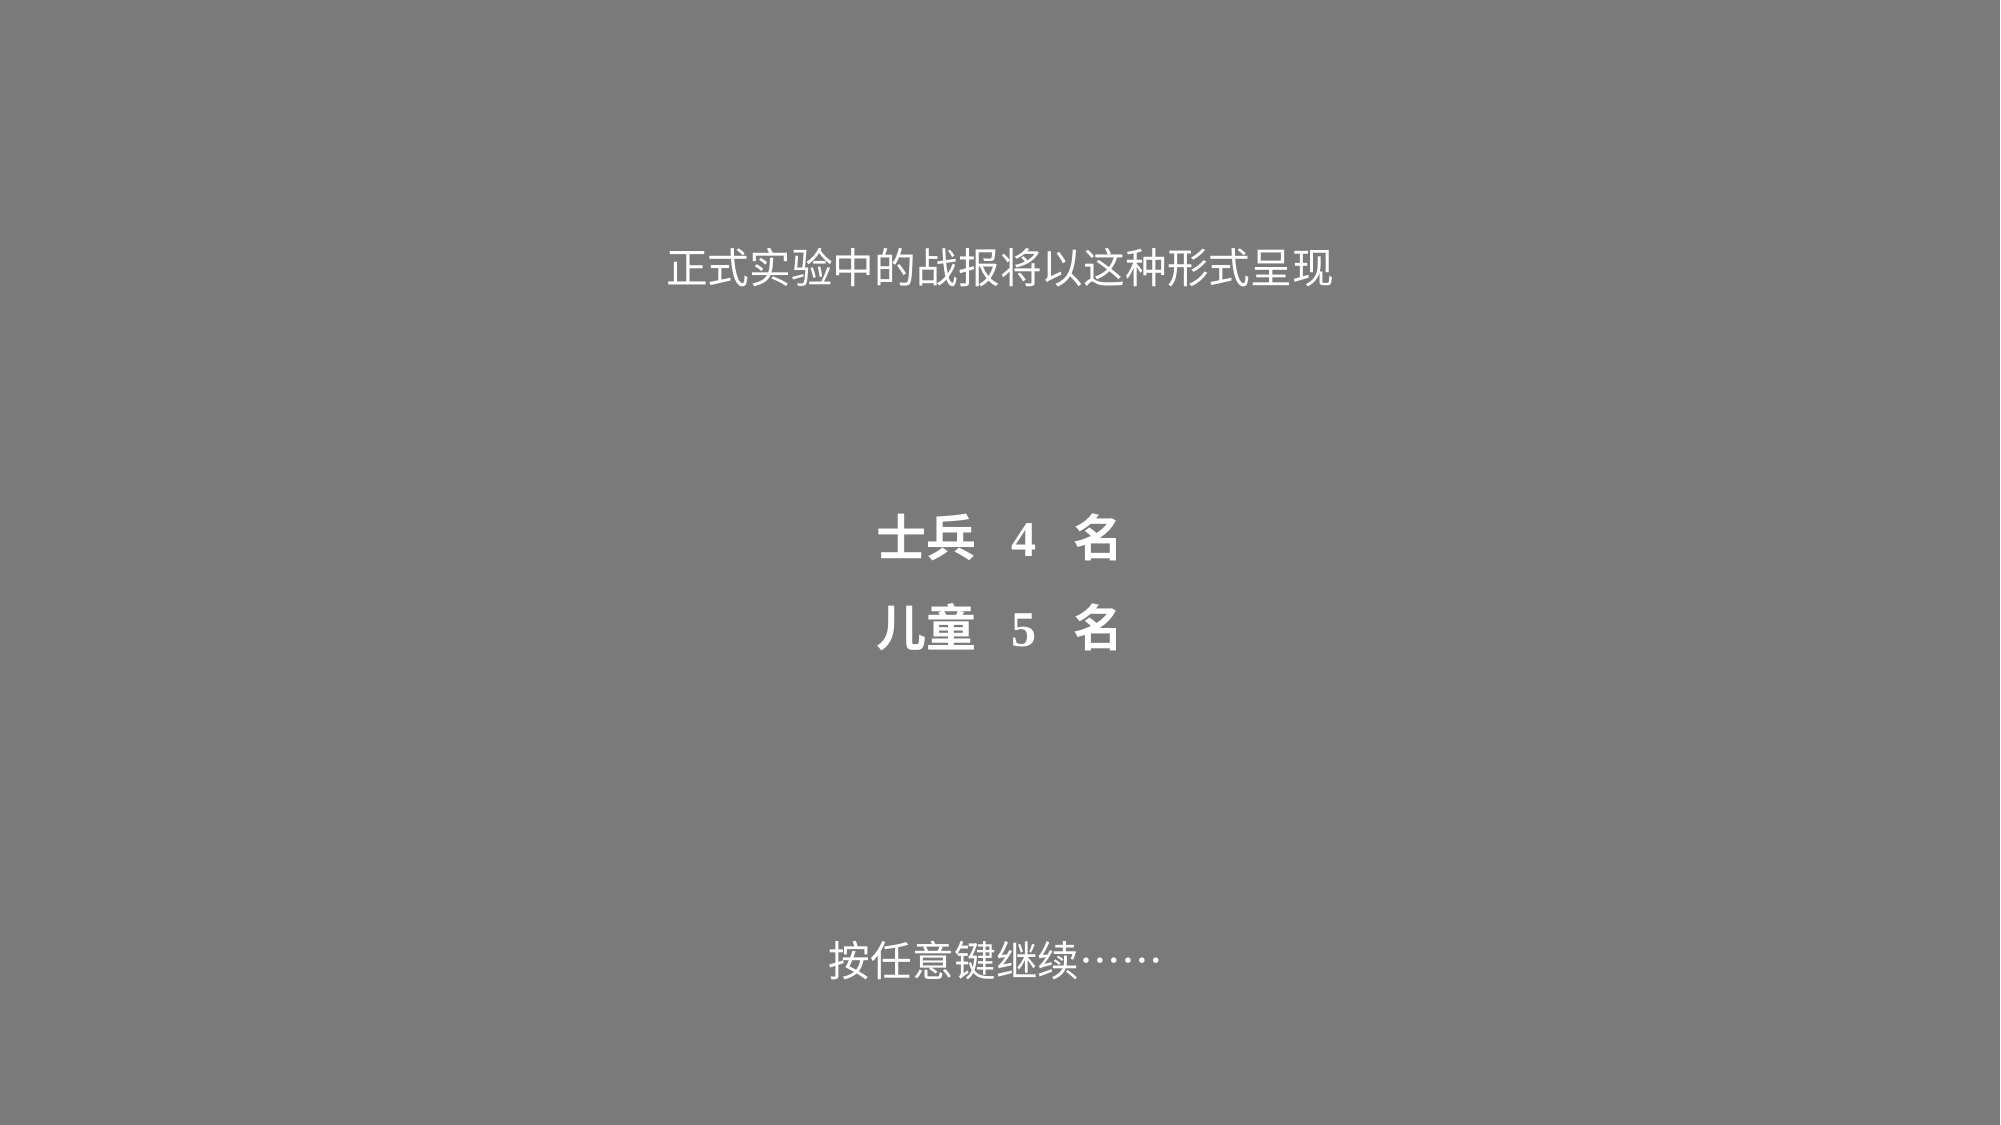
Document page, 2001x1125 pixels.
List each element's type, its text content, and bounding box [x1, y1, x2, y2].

text_box 正式实验中的战报将以这种形式呈现 [555, 209, 1445, 300]
text_box 士兵 4 名 儿童 5 名 [852, 469, 1147, 665]
text_box 按任意键继续…… [814, 927, 1186, 993]
